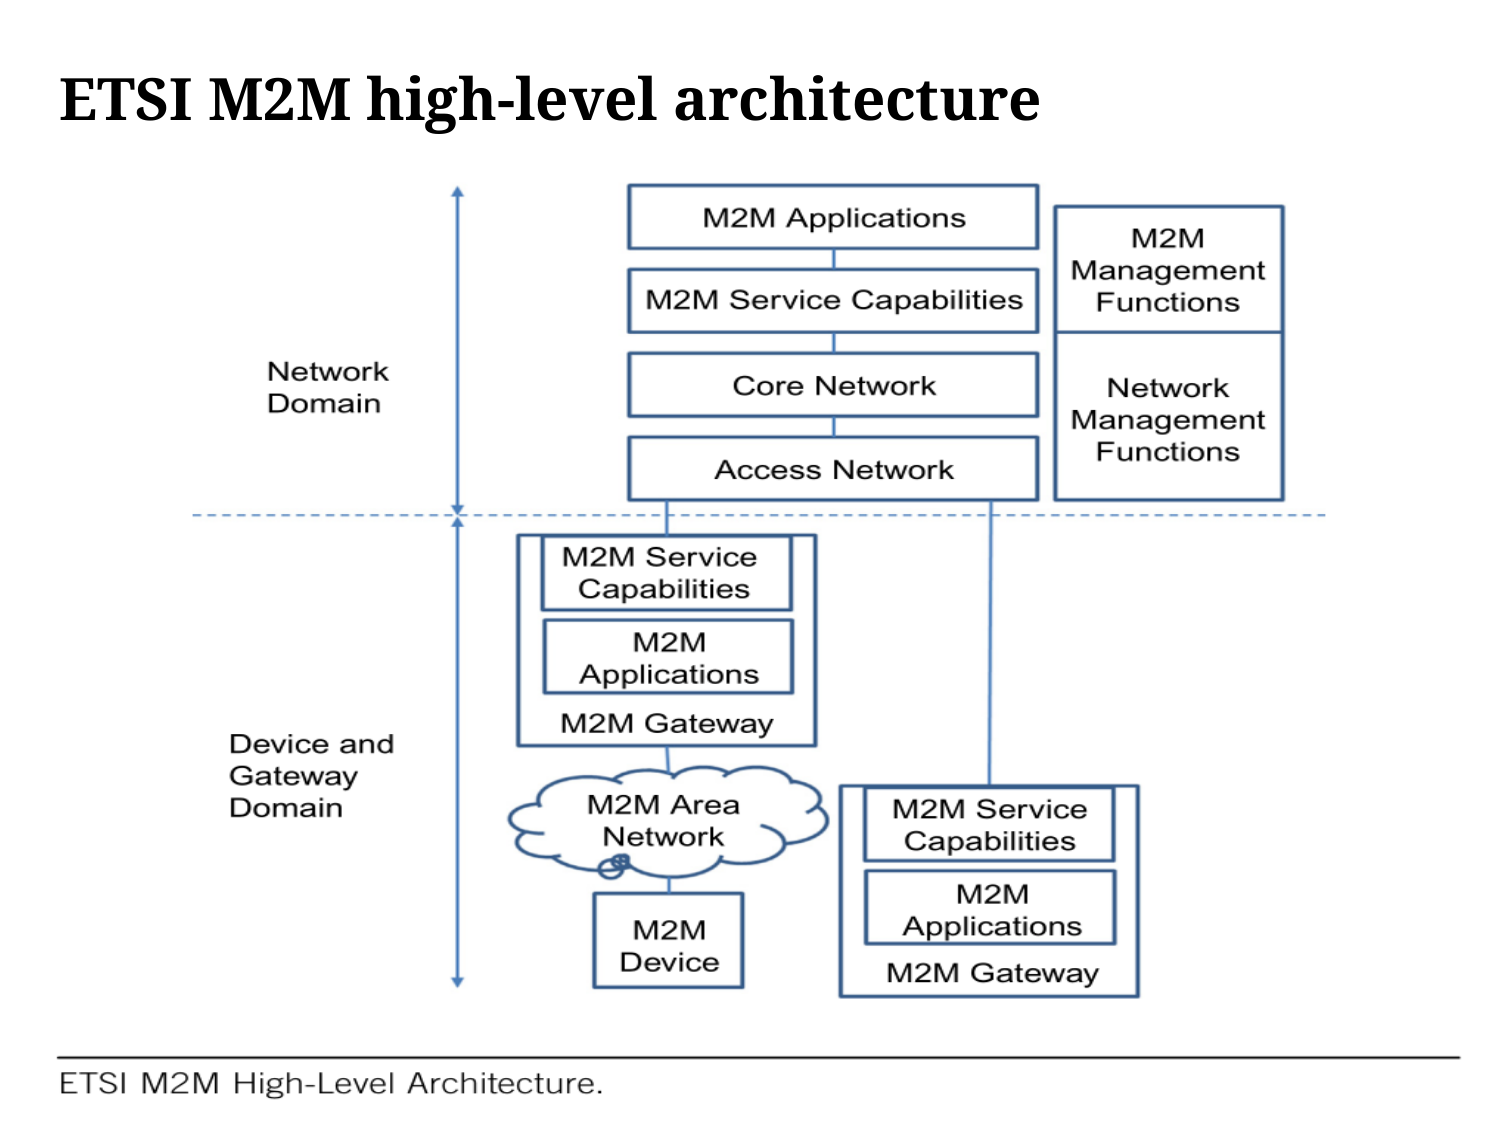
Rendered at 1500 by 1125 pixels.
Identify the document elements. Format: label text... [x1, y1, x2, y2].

text_box ETSI M2M high-level architecture [29, 54, 1471, 140]
picture [41, 169, 1471, 1110]
